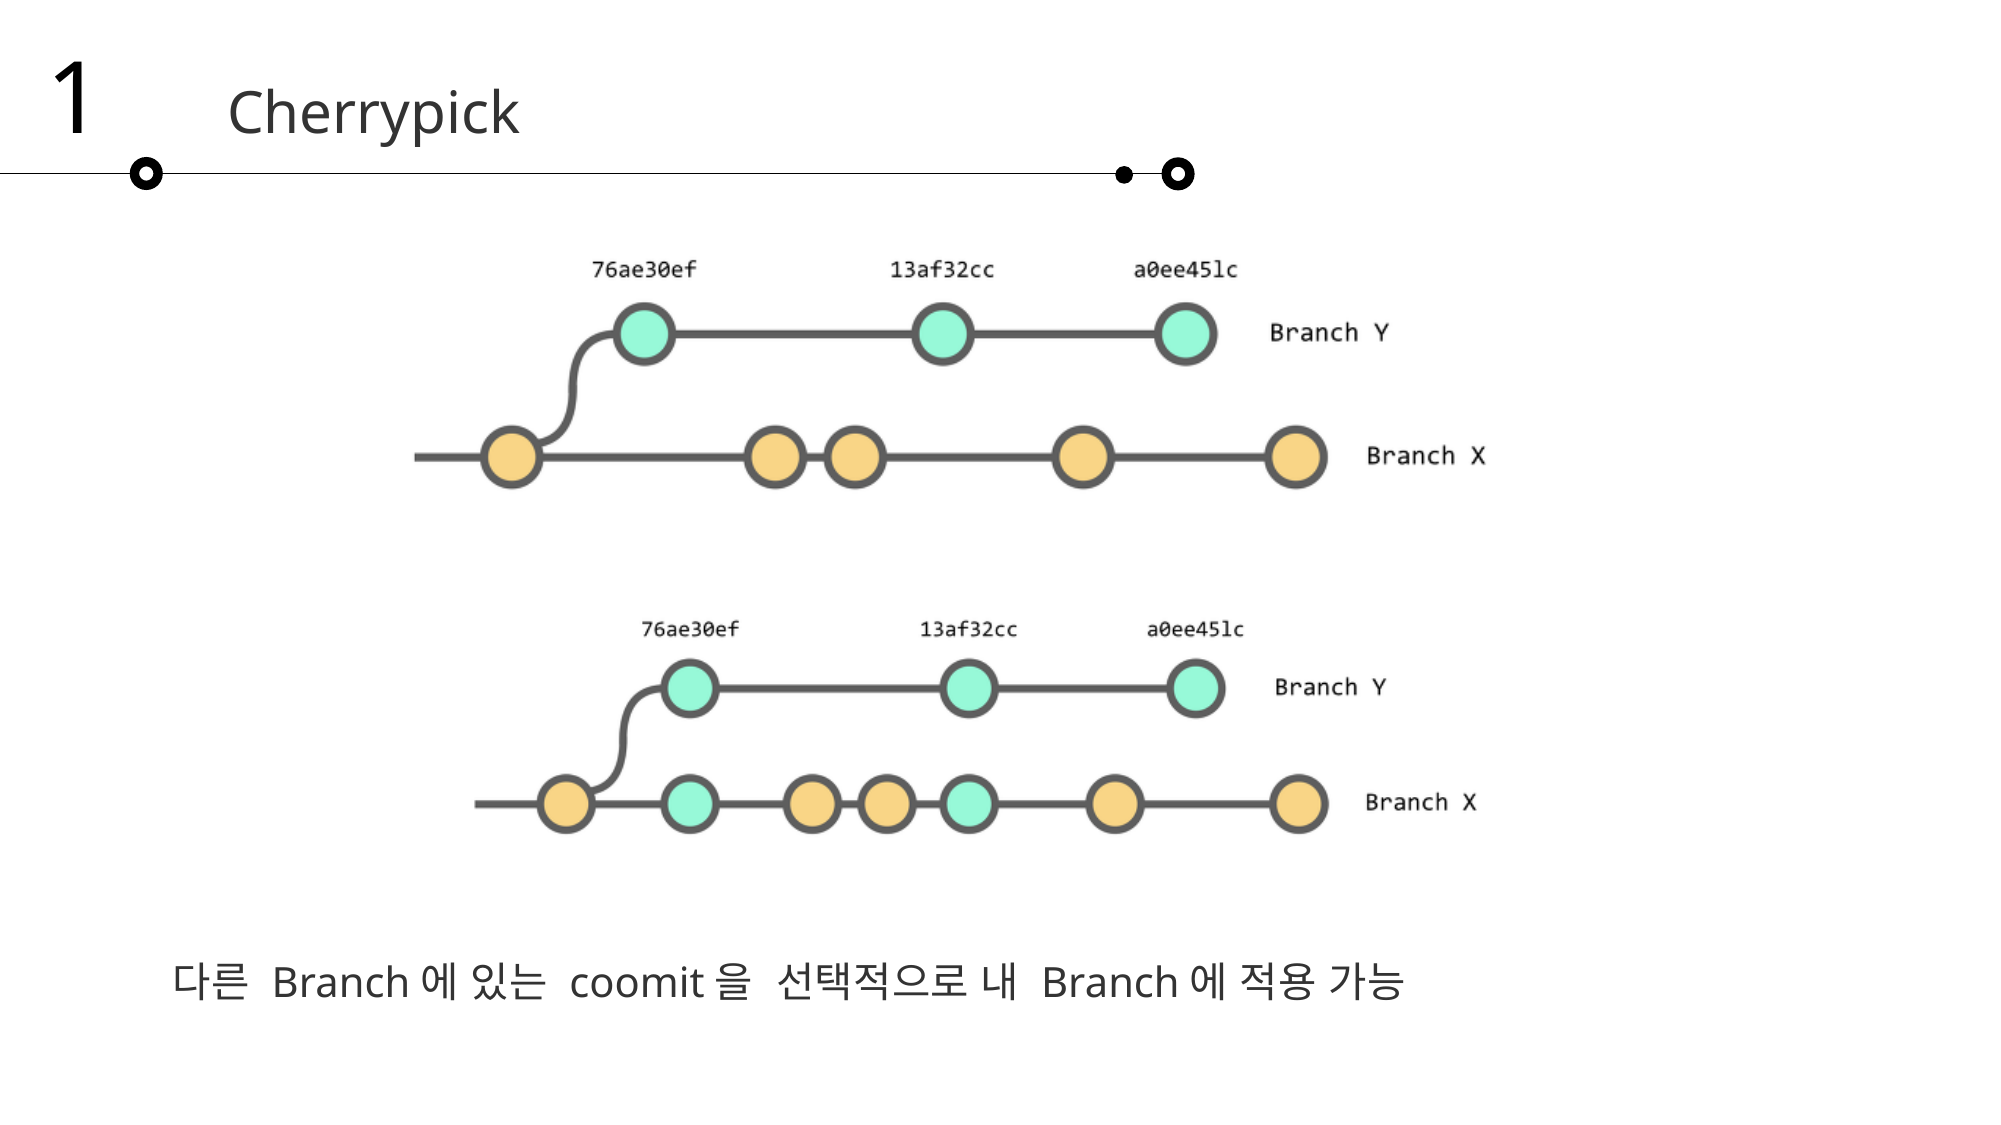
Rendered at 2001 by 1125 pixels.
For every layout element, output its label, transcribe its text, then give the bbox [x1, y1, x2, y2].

picture [318, 201, 1569, 559]
picture [400, 570, 1569, 887]
text_box 다른 Branch에 있는 coomit을 선택적으로 내 Branch에 적용 가능 [158, 923, 1913, 1014]
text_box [0, 161, 1190, 186]
text_box 1 [32, 25, 120, 161]
text_box Cherrypick [212, 32, 627, 153]
